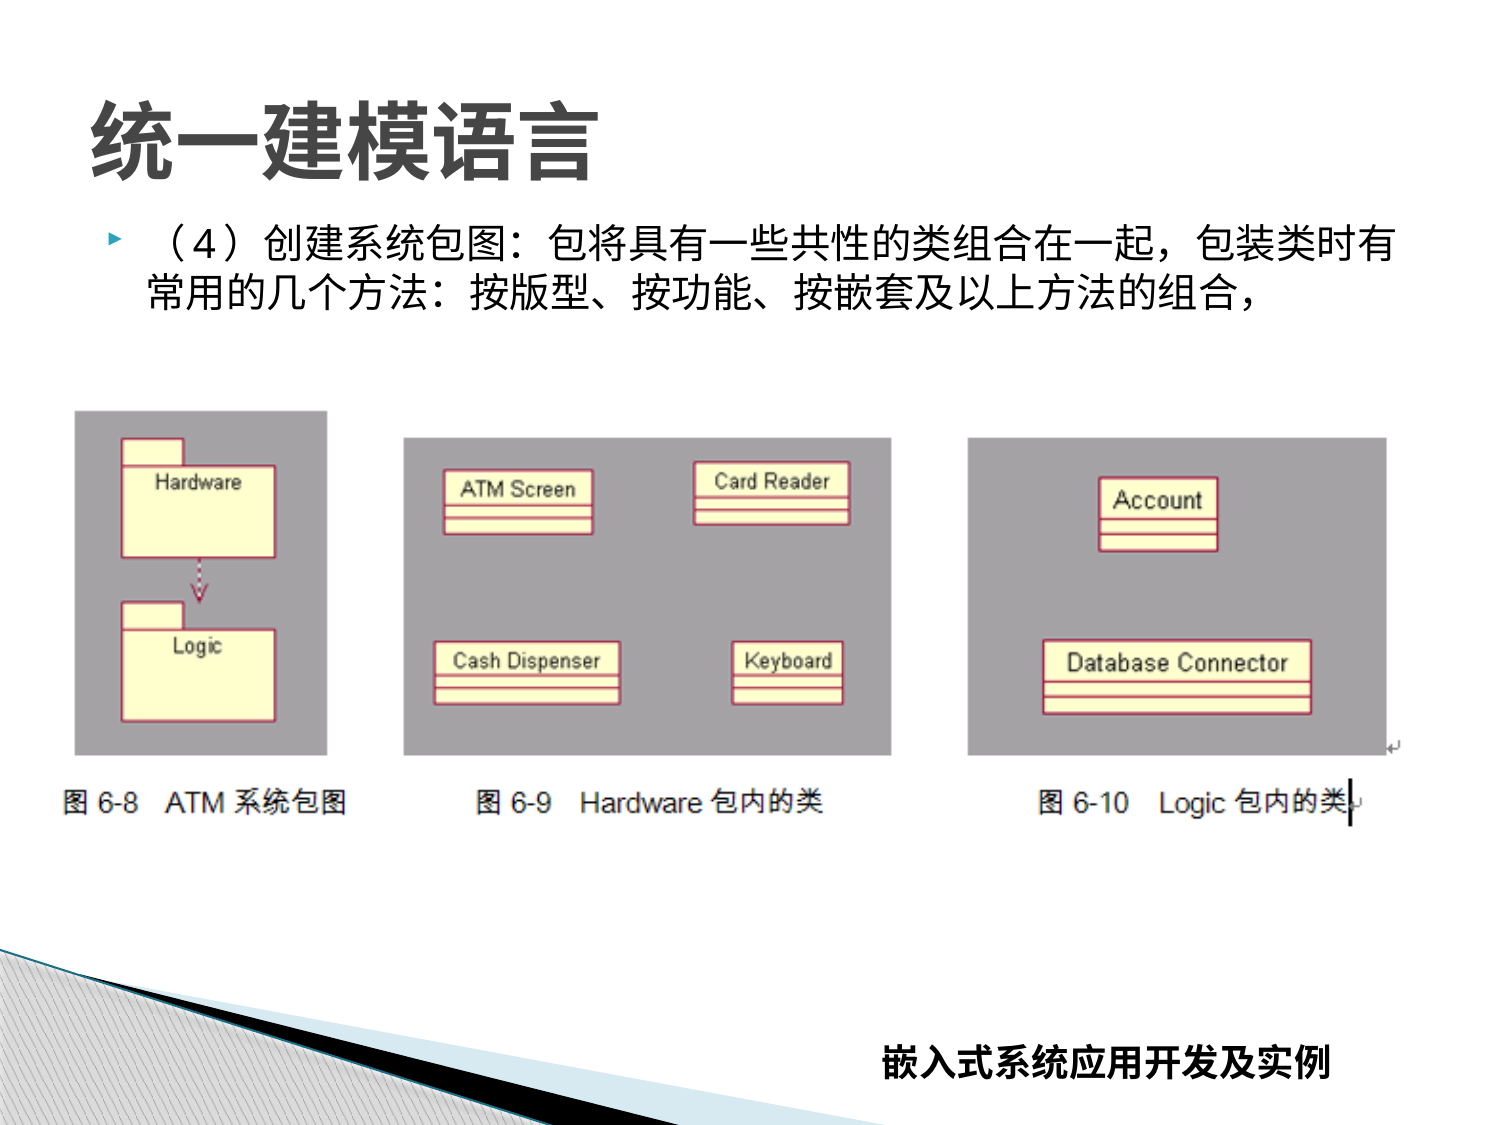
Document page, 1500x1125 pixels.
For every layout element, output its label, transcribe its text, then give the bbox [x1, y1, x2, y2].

picture [58, 398, 1411, 844]
title 统一建模语言 [75, 45, 1425, 233]
text_box 嵌入式系统应用开发及实例 [867, 1031, 1430, 1091]
list （4）创建系统包图：包将具有一些共性的类组合在一起，包装类时有常用的几个方法：按版型、按功能、按嵌套及以上方法的组合， [75, 233, 1425, 355]
